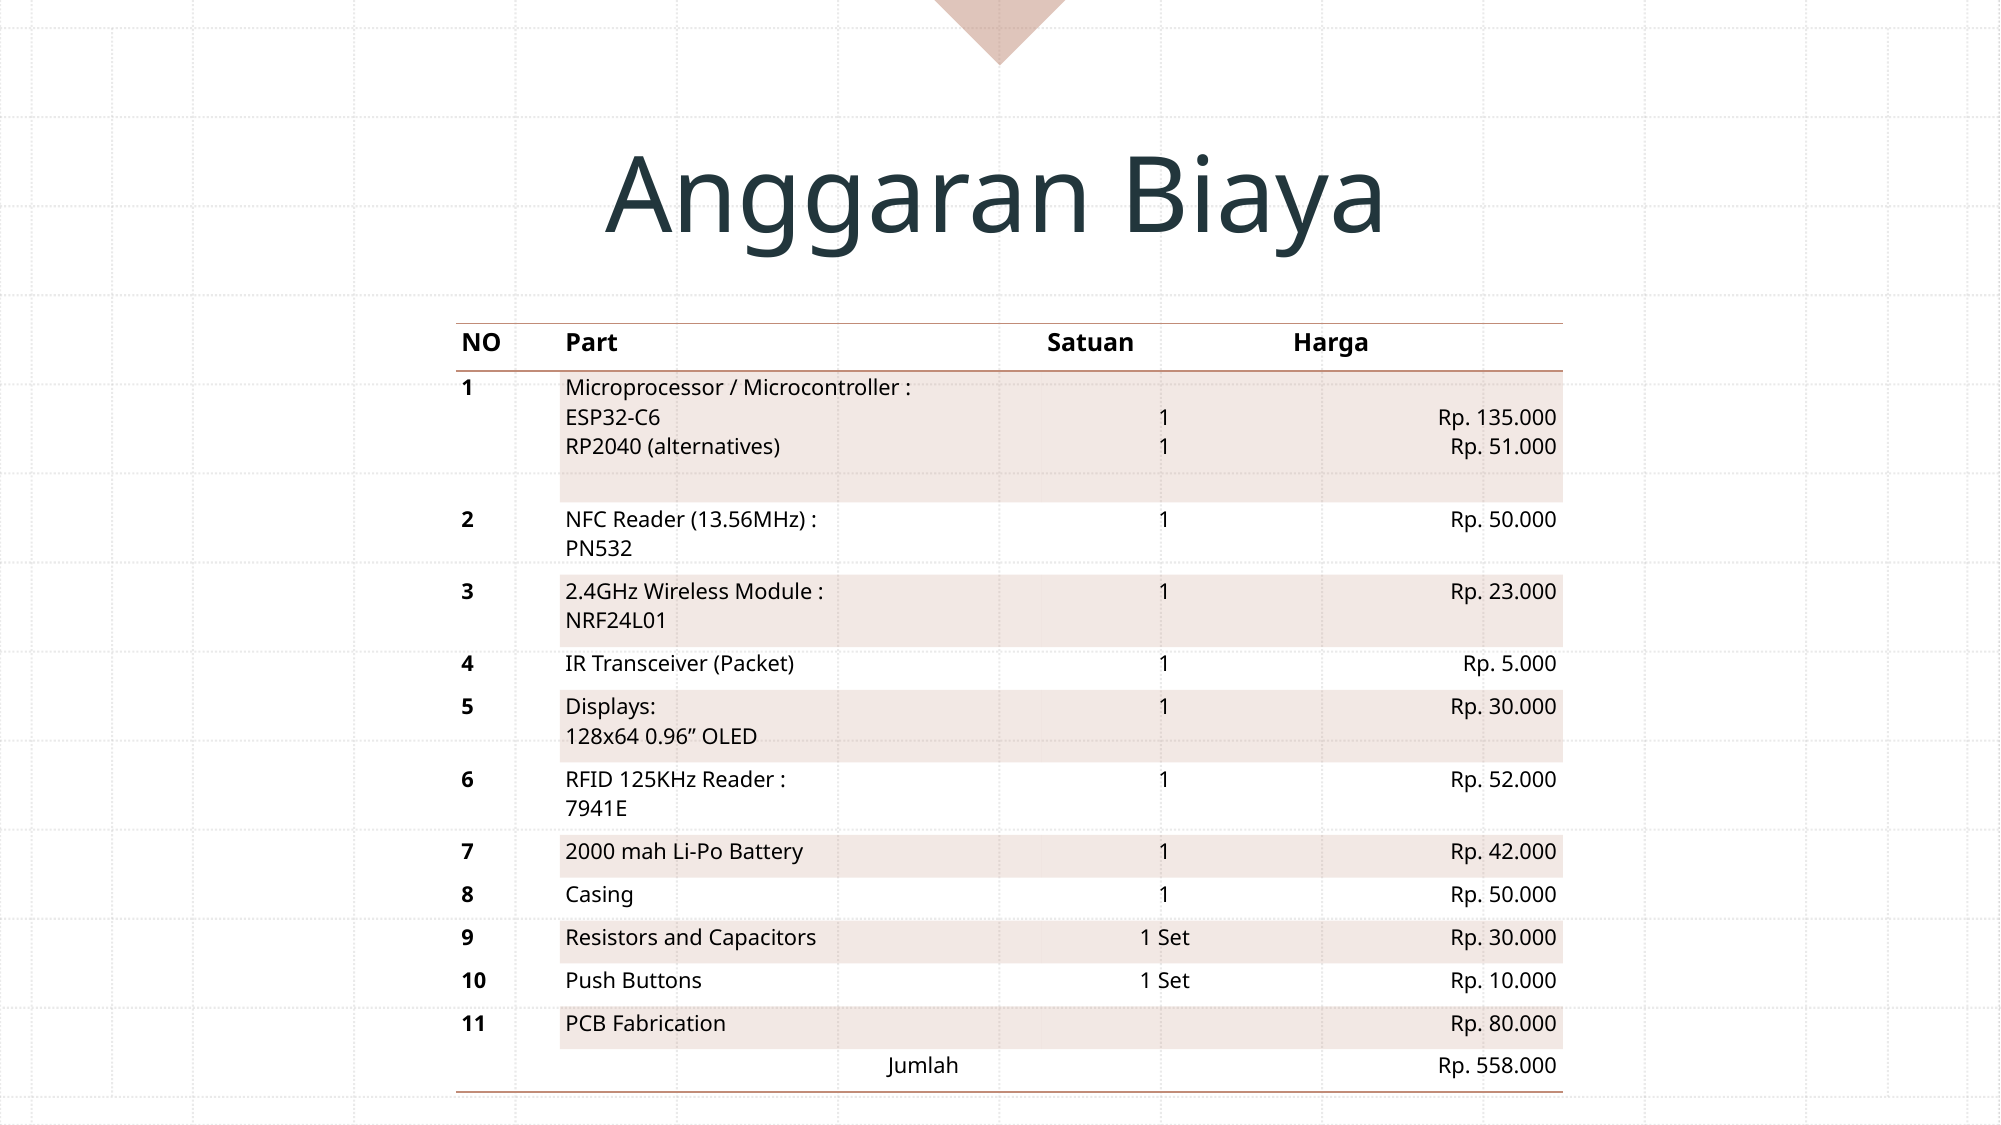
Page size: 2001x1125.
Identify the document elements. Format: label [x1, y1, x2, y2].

text_box [0, 0, 2000, 1125]
